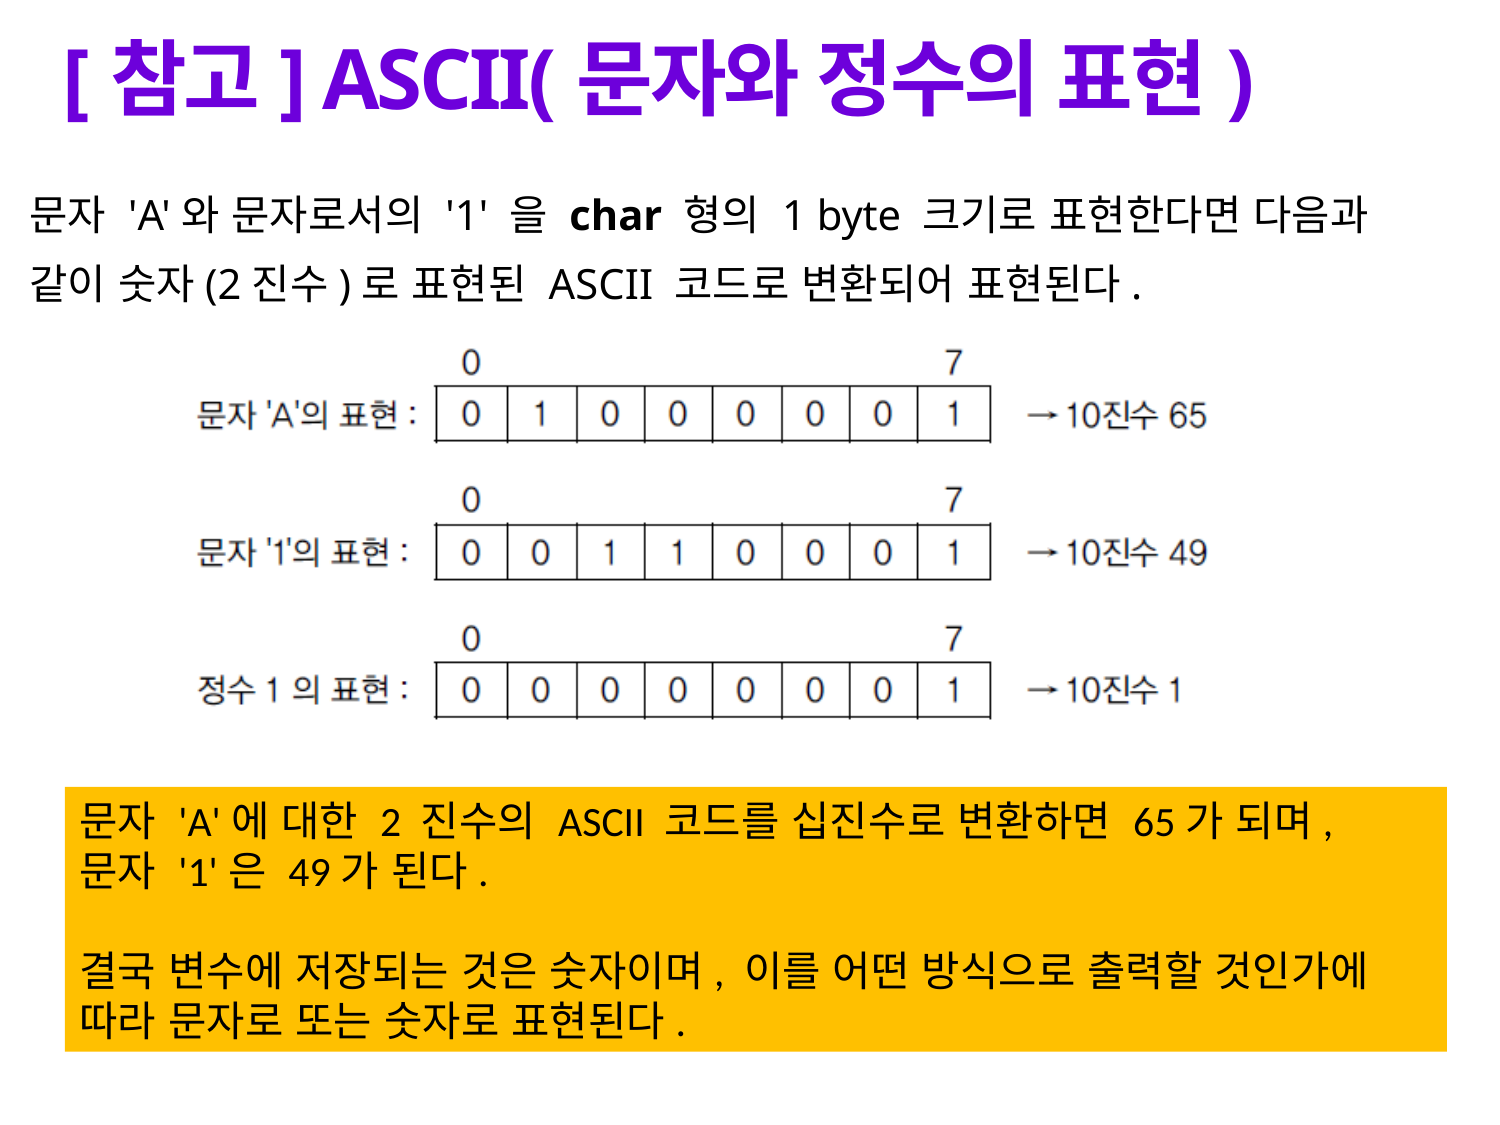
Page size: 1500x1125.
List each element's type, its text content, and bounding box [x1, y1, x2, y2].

picture [182, 326, 1218, 729]
text_box 문자 'A'에 대한 2 진수의 ASCII 코드를 십진수로 변환하면 65가 되며, 문자 '1'은 49가 된다. 결국 변수에 저장되는 것은 숫자이며, 이를 어떤 방식으로 출력할 것인가에 따라 문자로 또는 숫자로 표현된다. [64, 786, 1447, 1052]
title [참고] ASCII(문자와 정수의 표현) [62, 37, 1438, 149]
list 문자 'A'와 문자로서의 '1' 을 char 형의 1 byte 크기로 표현한다면 다음과 같이 숫자(2진수)로 표현된 ASCII 코드로 변환되어 표현된다. [29, 179, 1471, 303]
